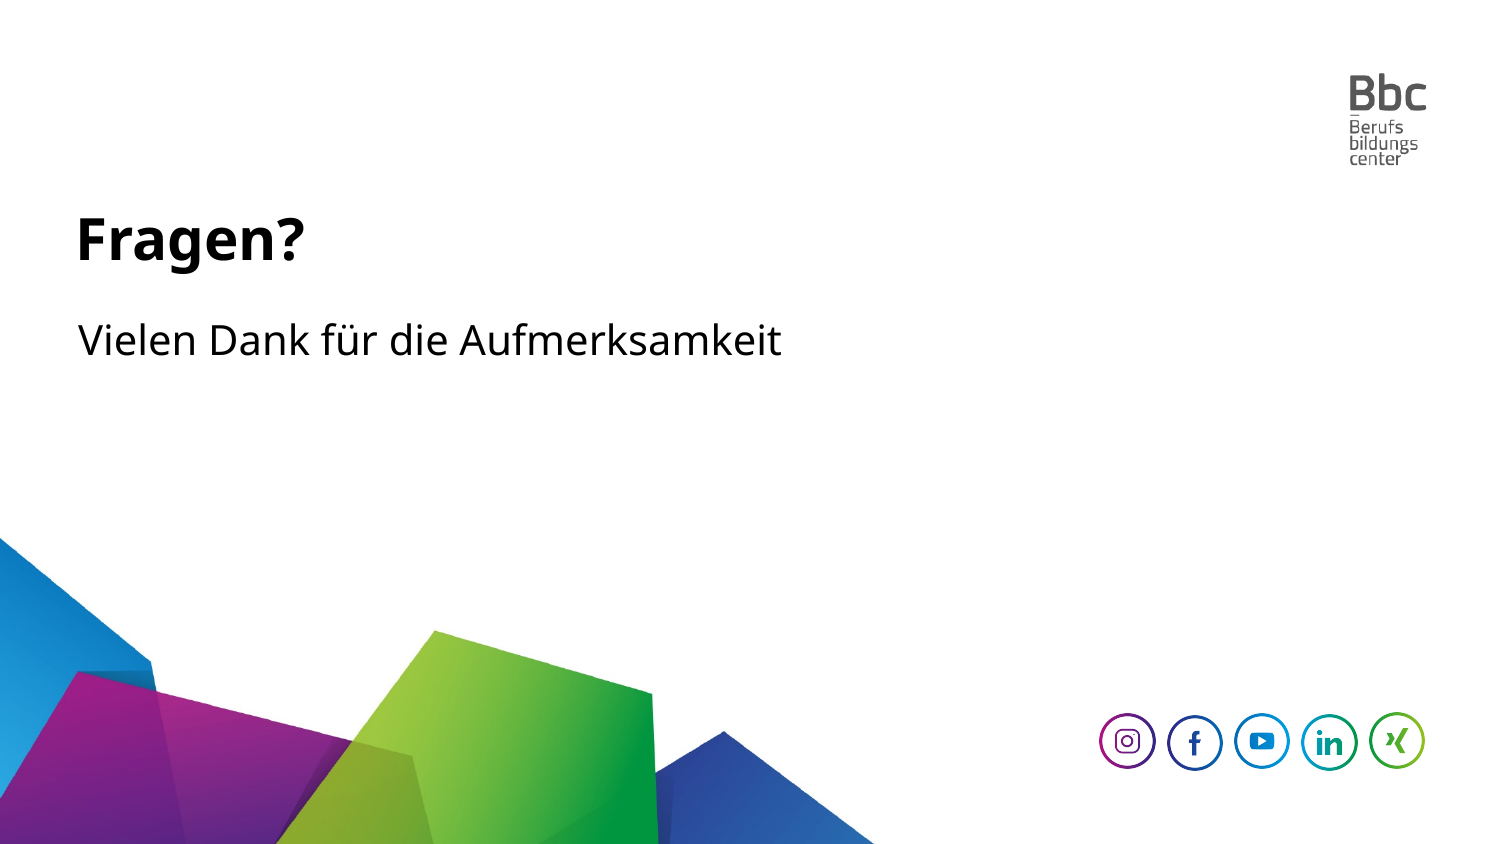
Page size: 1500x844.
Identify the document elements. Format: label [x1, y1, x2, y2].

picture [1099, 713, 1156, 769]
picture [1369, 712, 1425, 769]
picture [1234, 713, 1286, 769]
picture [1167, 715, 1223, 771]
picture [0, 497, 880, 844]
picture [1271, 750, 1290, 769]
picture [1270, 713, 1290, 732]
picture [1301, 714, 1358, 771]
picture [1333, 56, 1442, 181]
